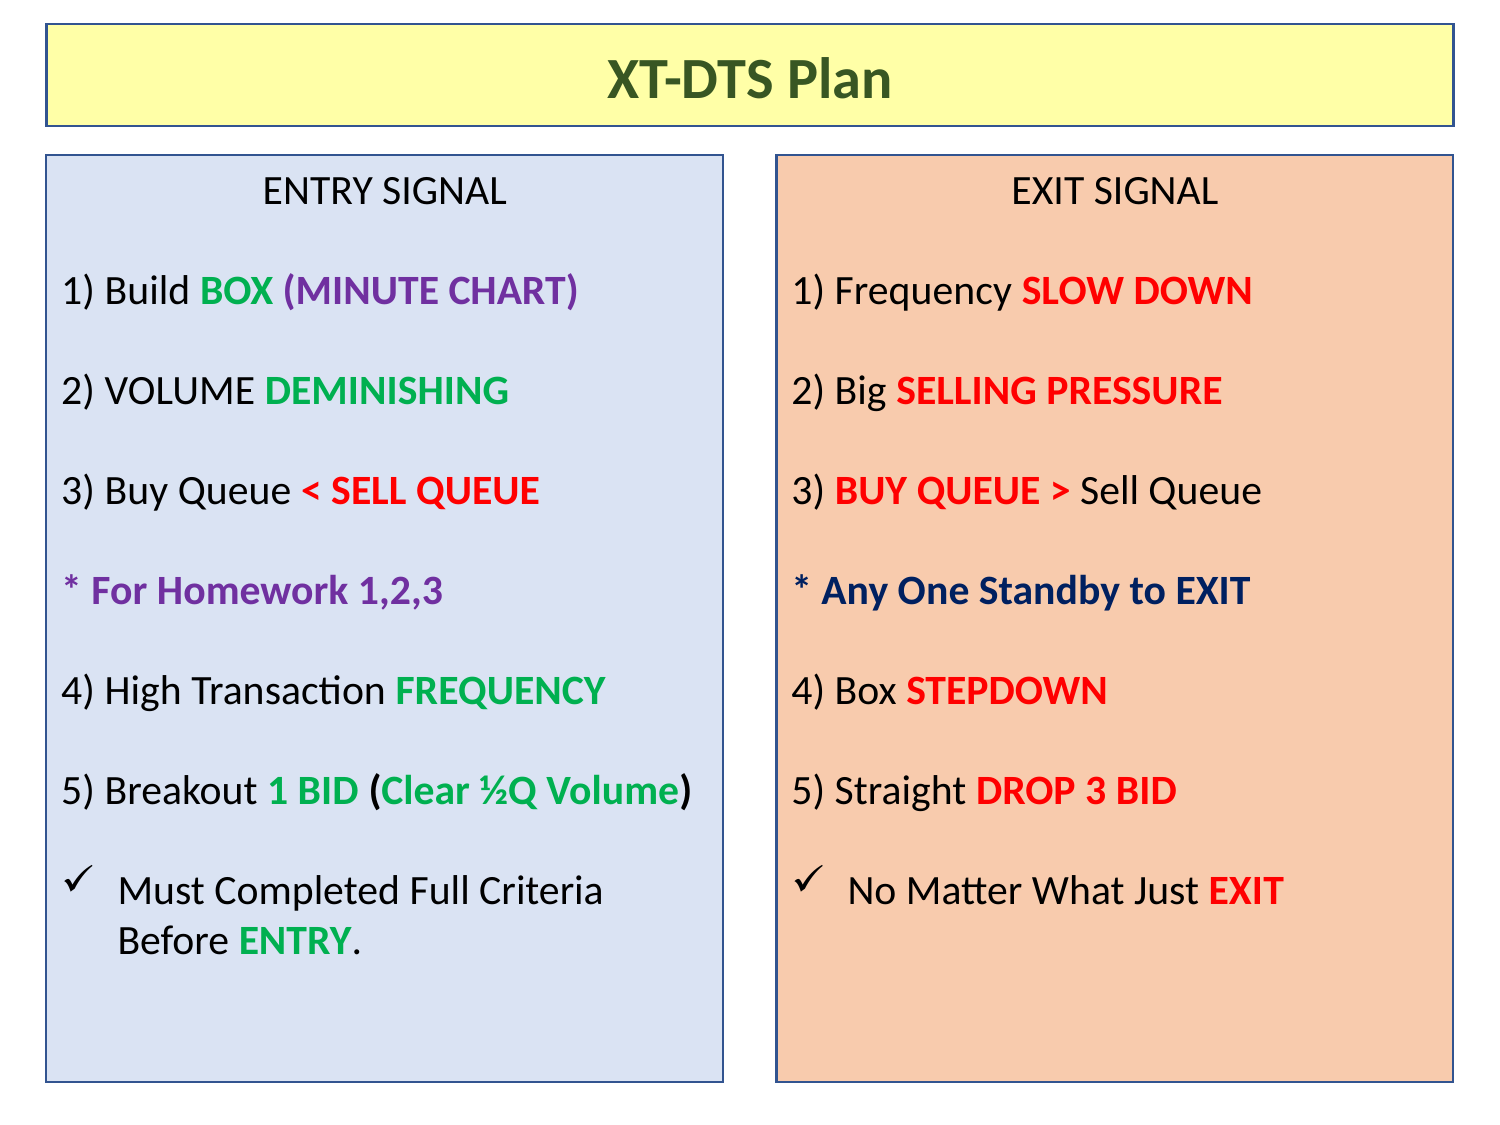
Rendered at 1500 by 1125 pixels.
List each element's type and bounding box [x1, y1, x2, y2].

text_box [46, 24, 1454, 1082]
